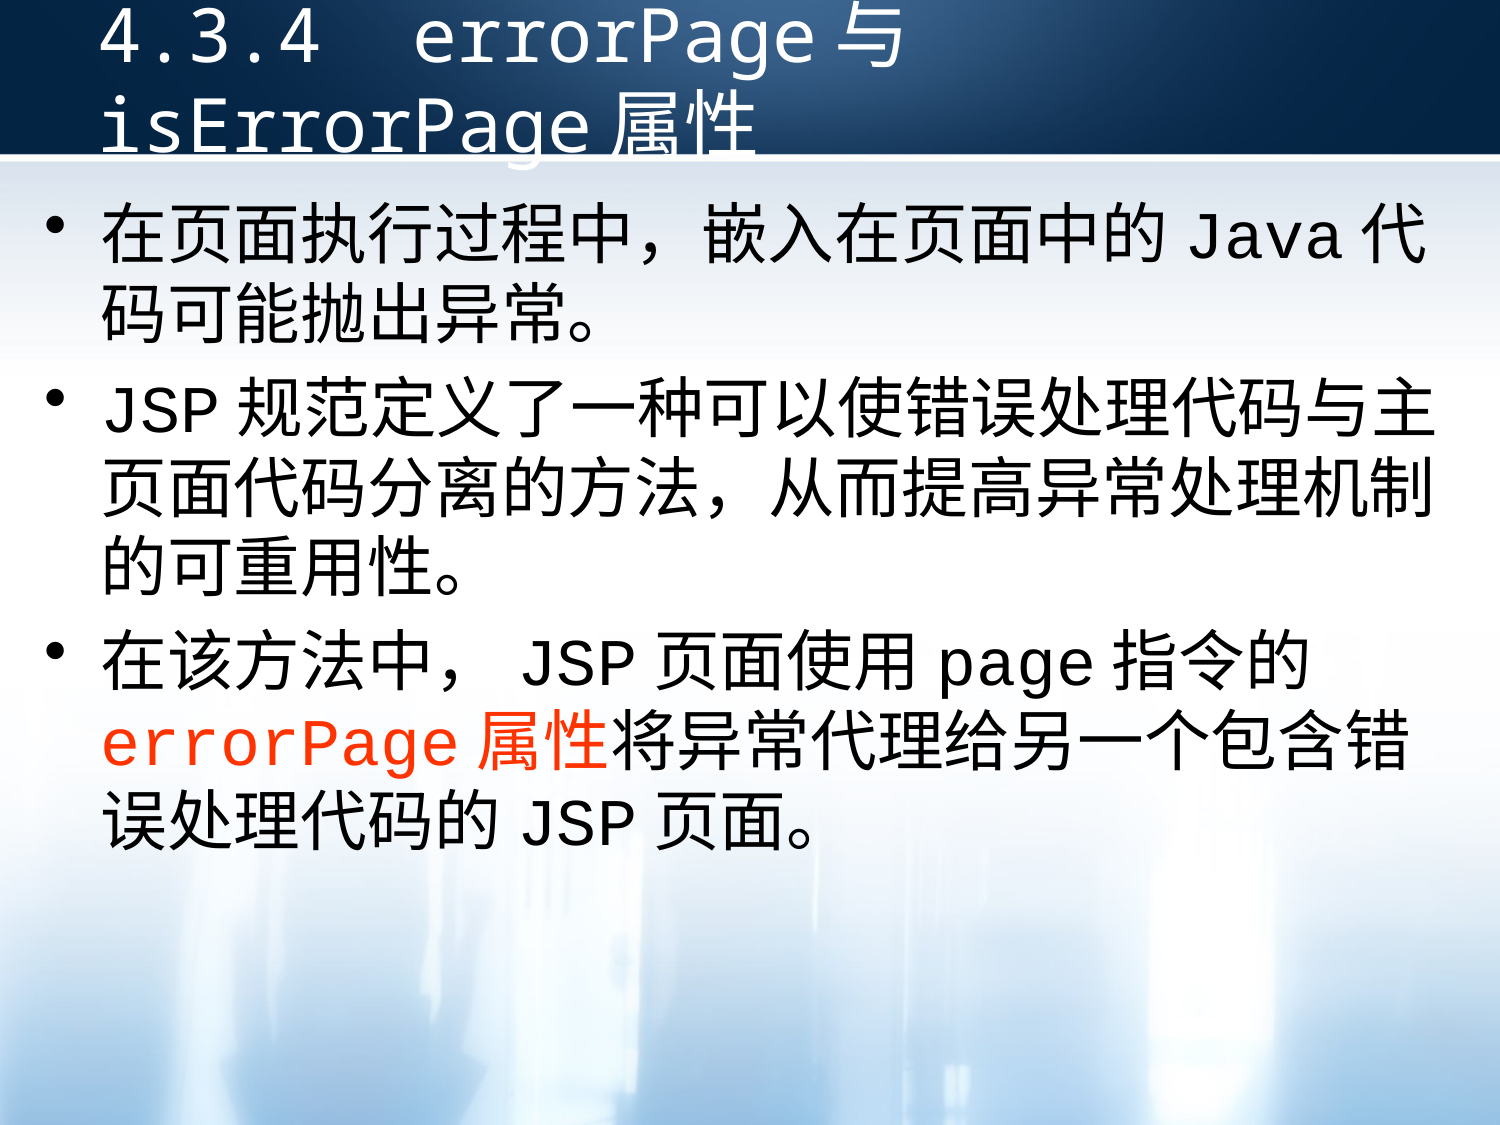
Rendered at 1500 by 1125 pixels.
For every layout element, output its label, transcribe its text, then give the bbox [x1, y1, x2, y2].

title 4.3.4 errorPage与isErrorPage属性 [81, 30, 1433, 124]
picture [0, 0, 1500, 1125]
list 在页面执行过程中，嵌入在页面中的Java代码可能抛出异常。 JSP规范定义了一种可以使错误处理代码与主页面代码分离的方法，从而提高异常处理机制的可重用性。 在该方法中，JSP页面使用page指令的errorPage属性将异常代理给另一个包含错误处理代码的JSP页面。 [29, 184, 1460, 1083]
